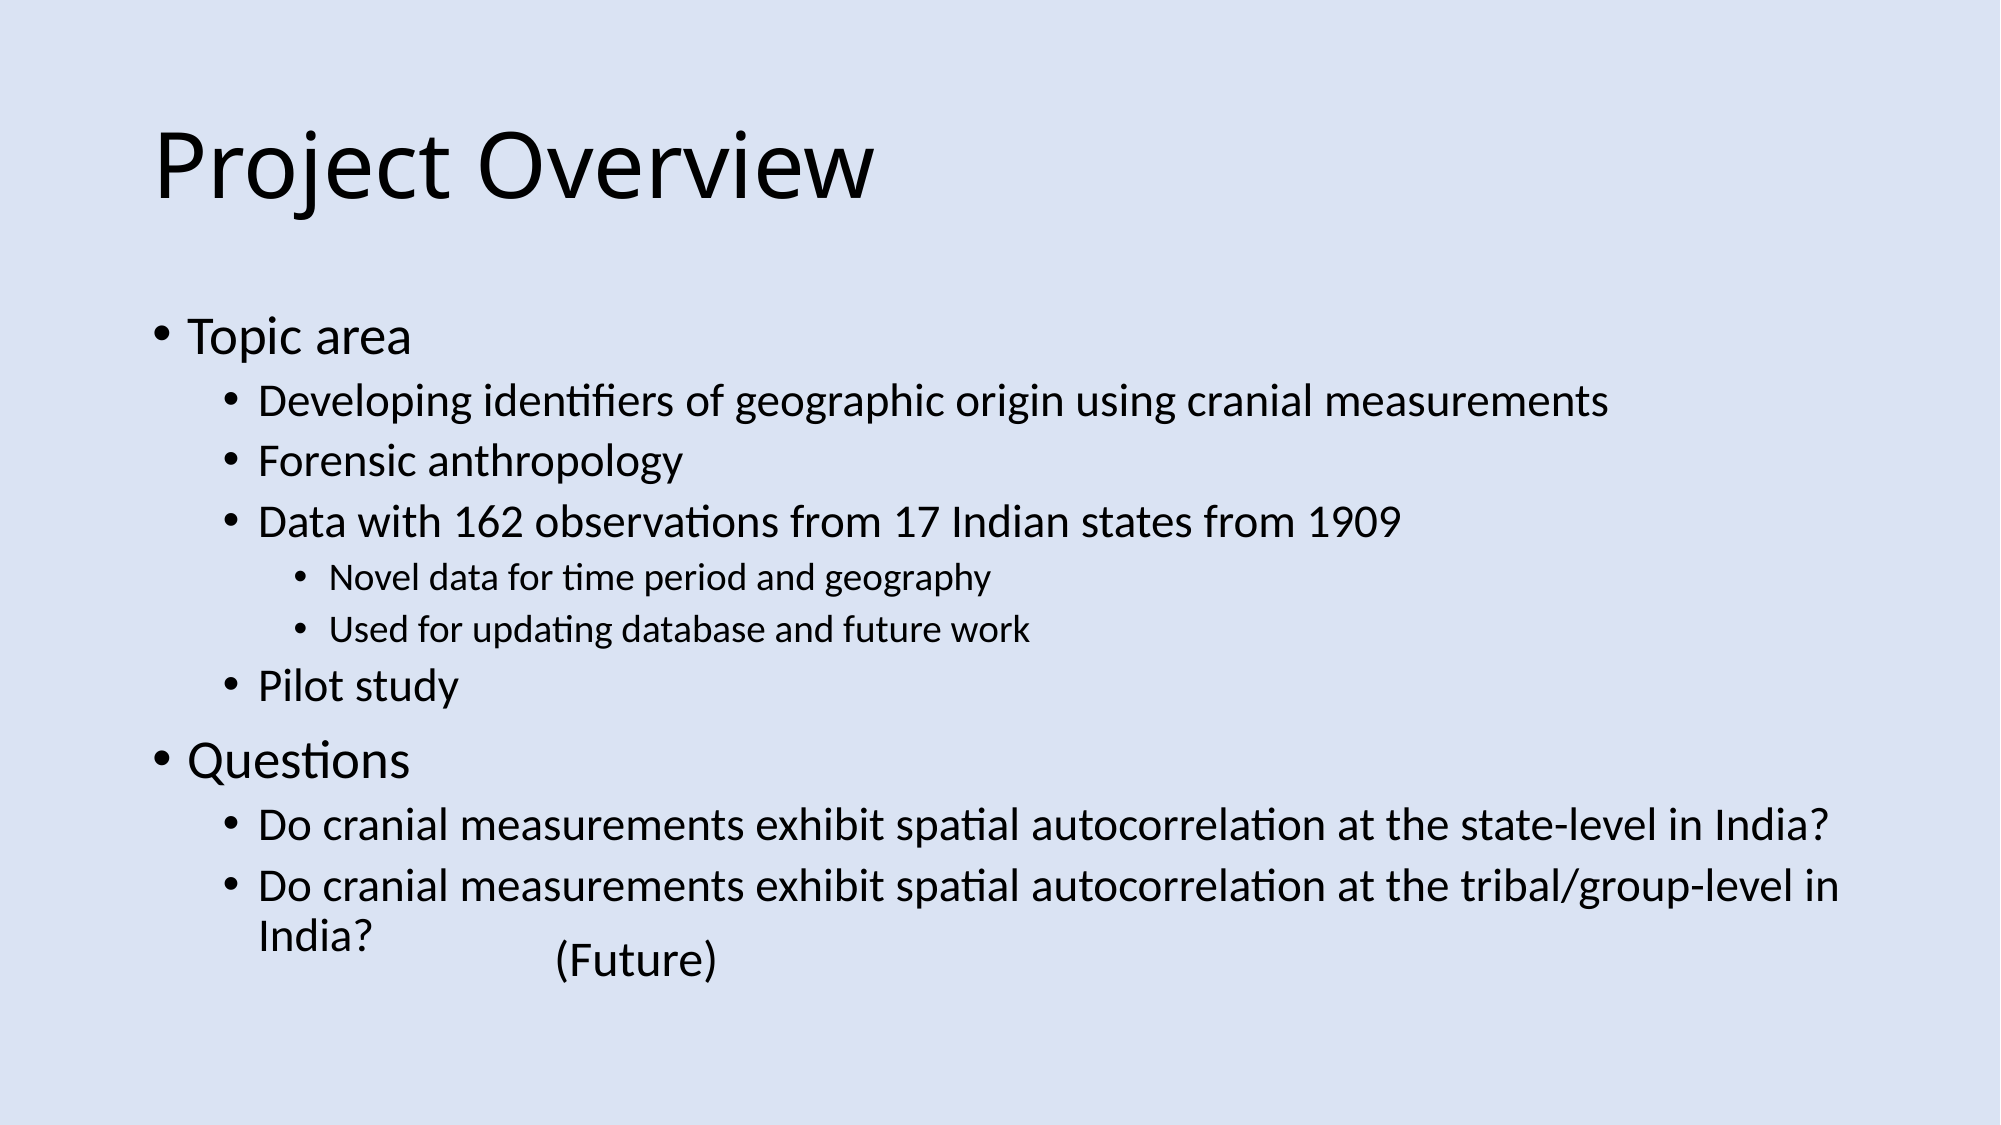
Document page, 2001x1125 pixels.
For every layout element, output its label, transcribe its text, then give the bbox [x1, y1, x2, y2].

list Topic area Developing identifiers of geographic origin using cranial measurements Forensic anthropology Data with 162 observations from 17 Indian states from 1909 Novel data for time period and geography Used for updating database and future work Pilot study Questions Do cranial measurements exhibit spatial autocorrelation at the state-level in India? Do cranial measurements exhibit spatial autocorrelation at the tribal/group-level in India? [137, 299, 1863, 1014]
title Project Overview [137, 59, 1863, 278]
text_box (Future) [539, 918, 903, 994]
